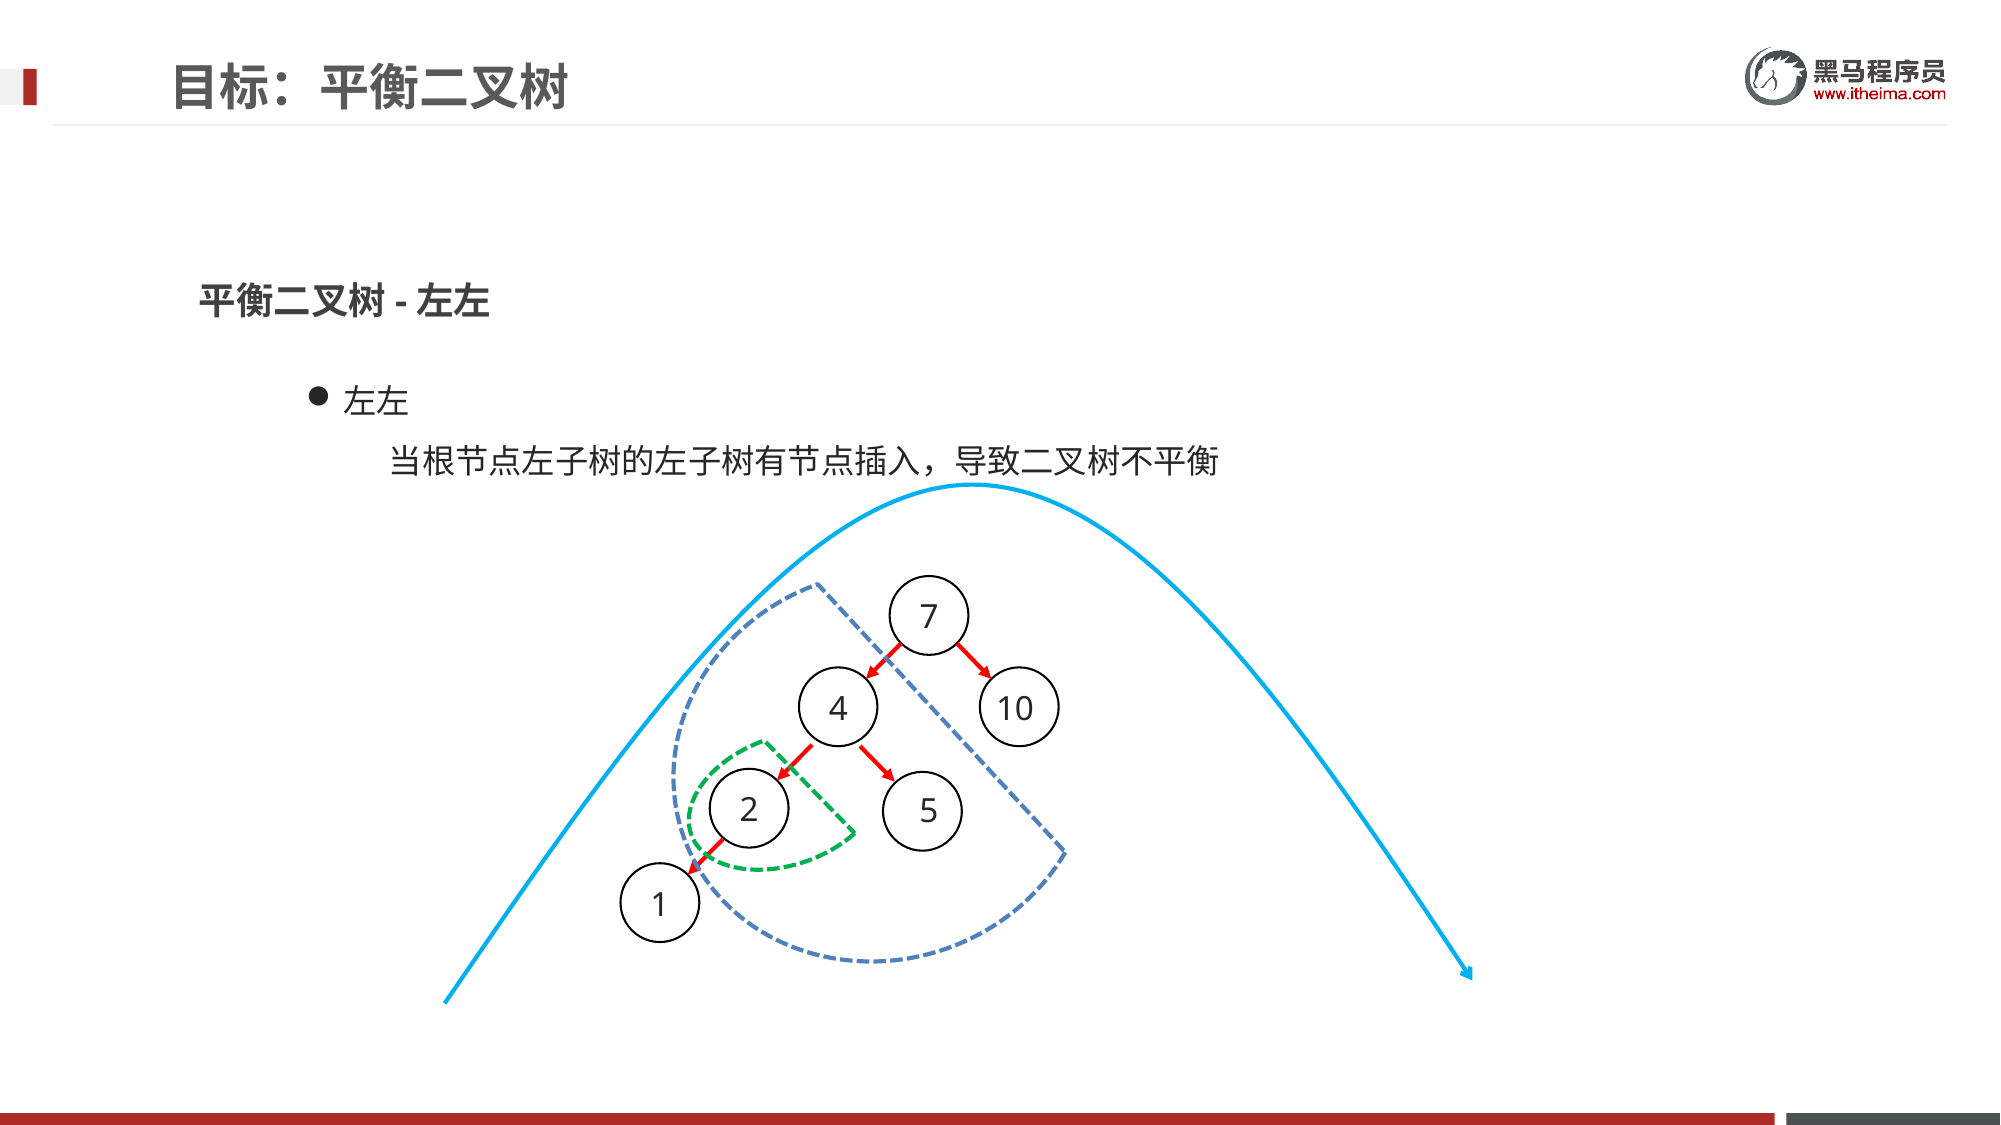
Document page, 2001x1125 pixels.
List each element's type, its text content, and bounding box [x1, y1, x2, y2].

text_box 平衡二叉树-左左 [184, 247, 869, 330]
text_box 左左 当根节点左子树的左子树有节点插入，导致二叉树不平衡 [291, 353, 1902, 488]
picture [1744, 46, 1946, 106]
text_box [776, 744, 813, 781]
text_box [671, 582, 1068, 964]
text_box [956, 643, 992, 679]
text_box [859, 745, 895, 782]
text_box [687, 838, 724, 875]
text_box 目标：平衡二叉树 [154, 1, 1332, 179]
text_box [442, 482, 1473, 1005]
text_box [865, 643, 902, 679]
text_box [686, 739, 857, 872]
text_box 10 [981, 680, 1049, 735]
